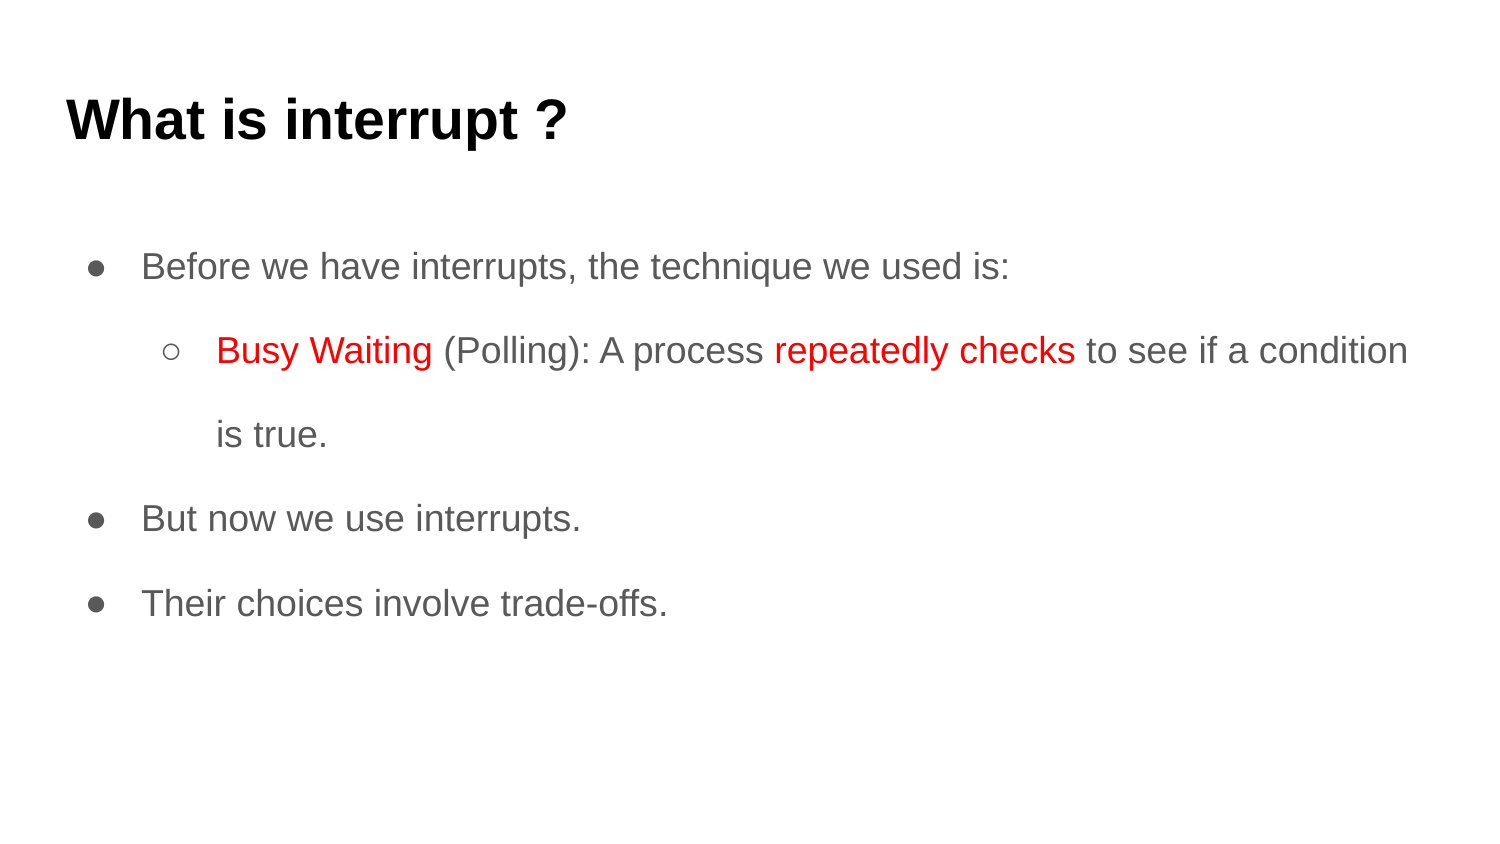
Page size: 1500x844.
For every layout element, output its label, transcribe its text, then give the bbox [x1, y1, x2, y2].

title What is interrupt ? [51, 72, 1449, 167]
list Before we have interrupts, the technique we used is: Busy Waiting (Polling): A process repeatedly checks to see if a condition is true. But now we use interrupts. Their choices involve trade-offs. [51, 189, 1449, 828]
